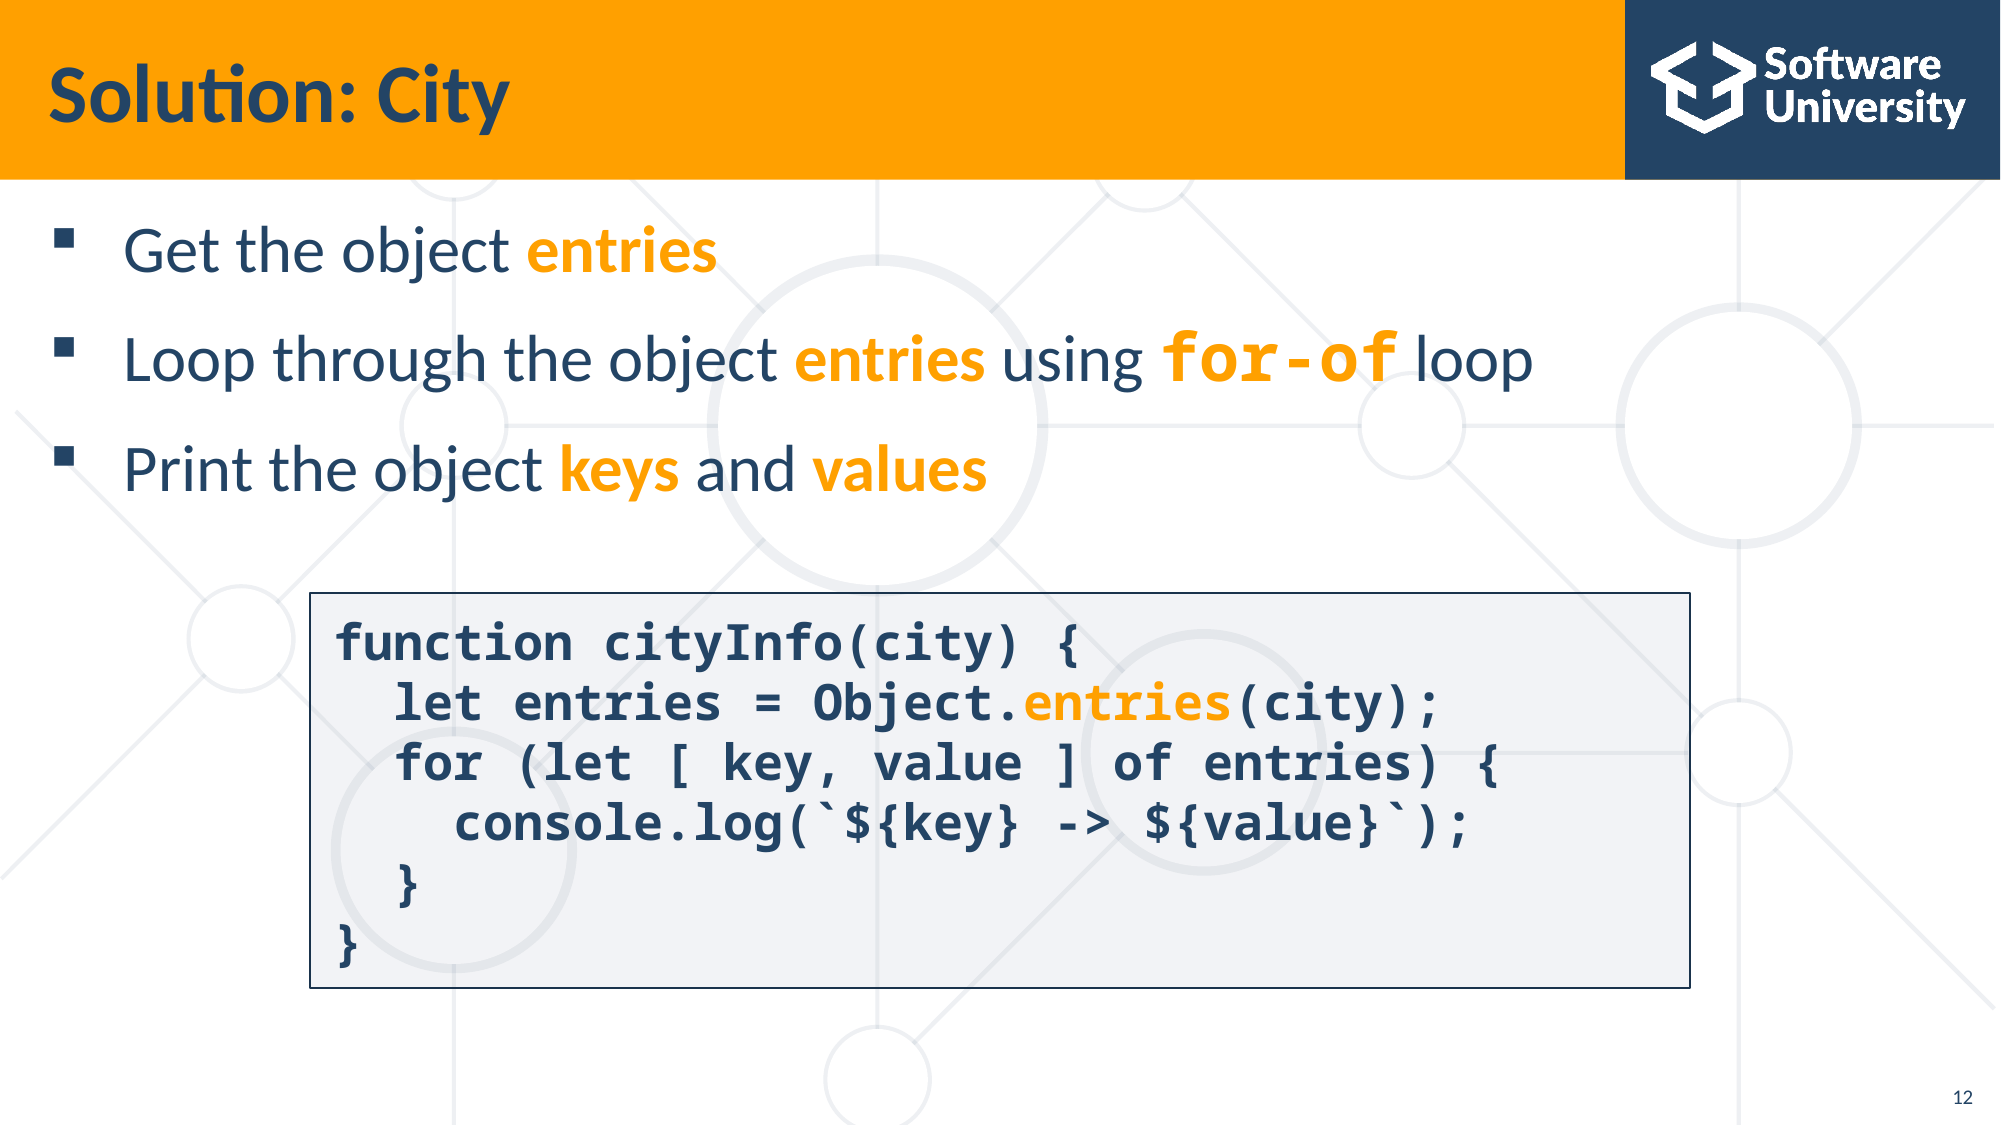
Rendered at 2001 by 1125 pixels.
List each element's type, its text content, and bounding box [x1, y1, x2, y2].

title Solution: City [31, 16, 1625, 162]
picture [1651, 41, 1966, 134]
slide_number 12 [1927, 1067, 1989, 1117]
text_box Get the object entries Loop through the object entries using for-of loop Print the object keys and values [31, 196, 1970, 1050]
